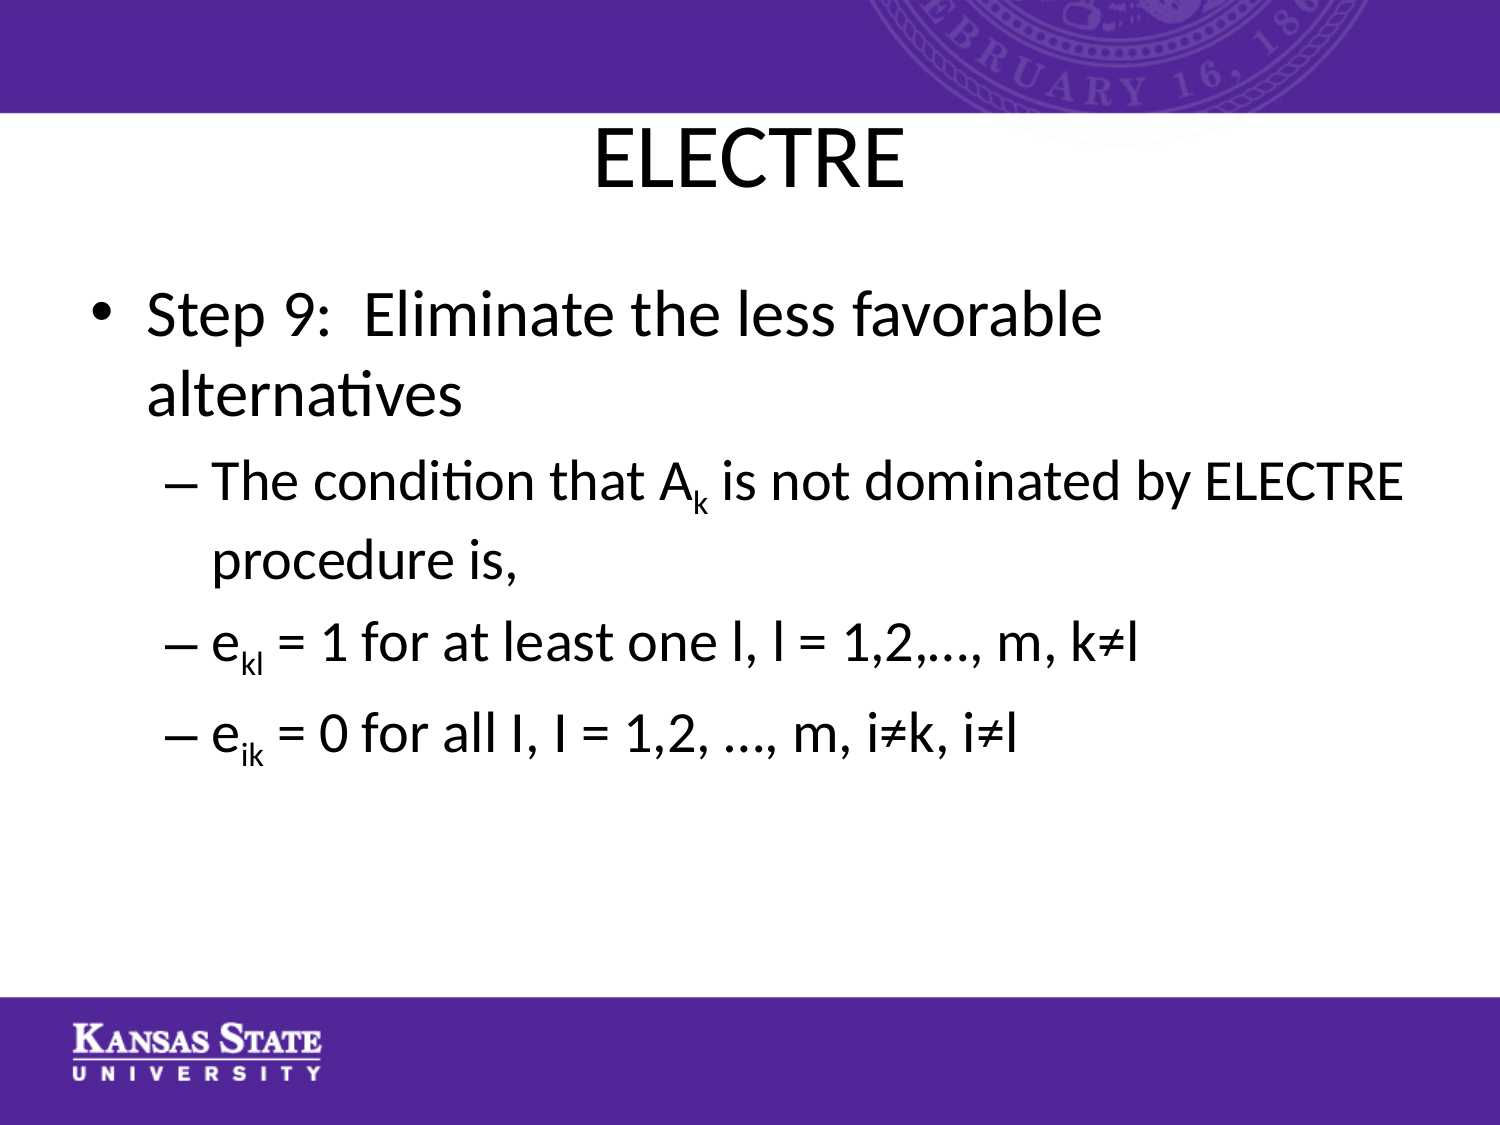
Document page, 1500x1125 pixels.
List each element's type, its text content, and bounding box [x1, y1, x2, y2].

list Step 9: Eliminate the less favorable alternatives The condition that Ak is not dominated by ELECTRE procedure is, ekl = 1 for at least one l, l = 1,2,…, m, k≠l eik = 0 for all I, I = 1,2, …, m, i≠k, i≠l [75, 262, 1425, 1005]
title ELECTRE [75, 57, 1425, 245]
picture [0, 0, 1500, 1125]
